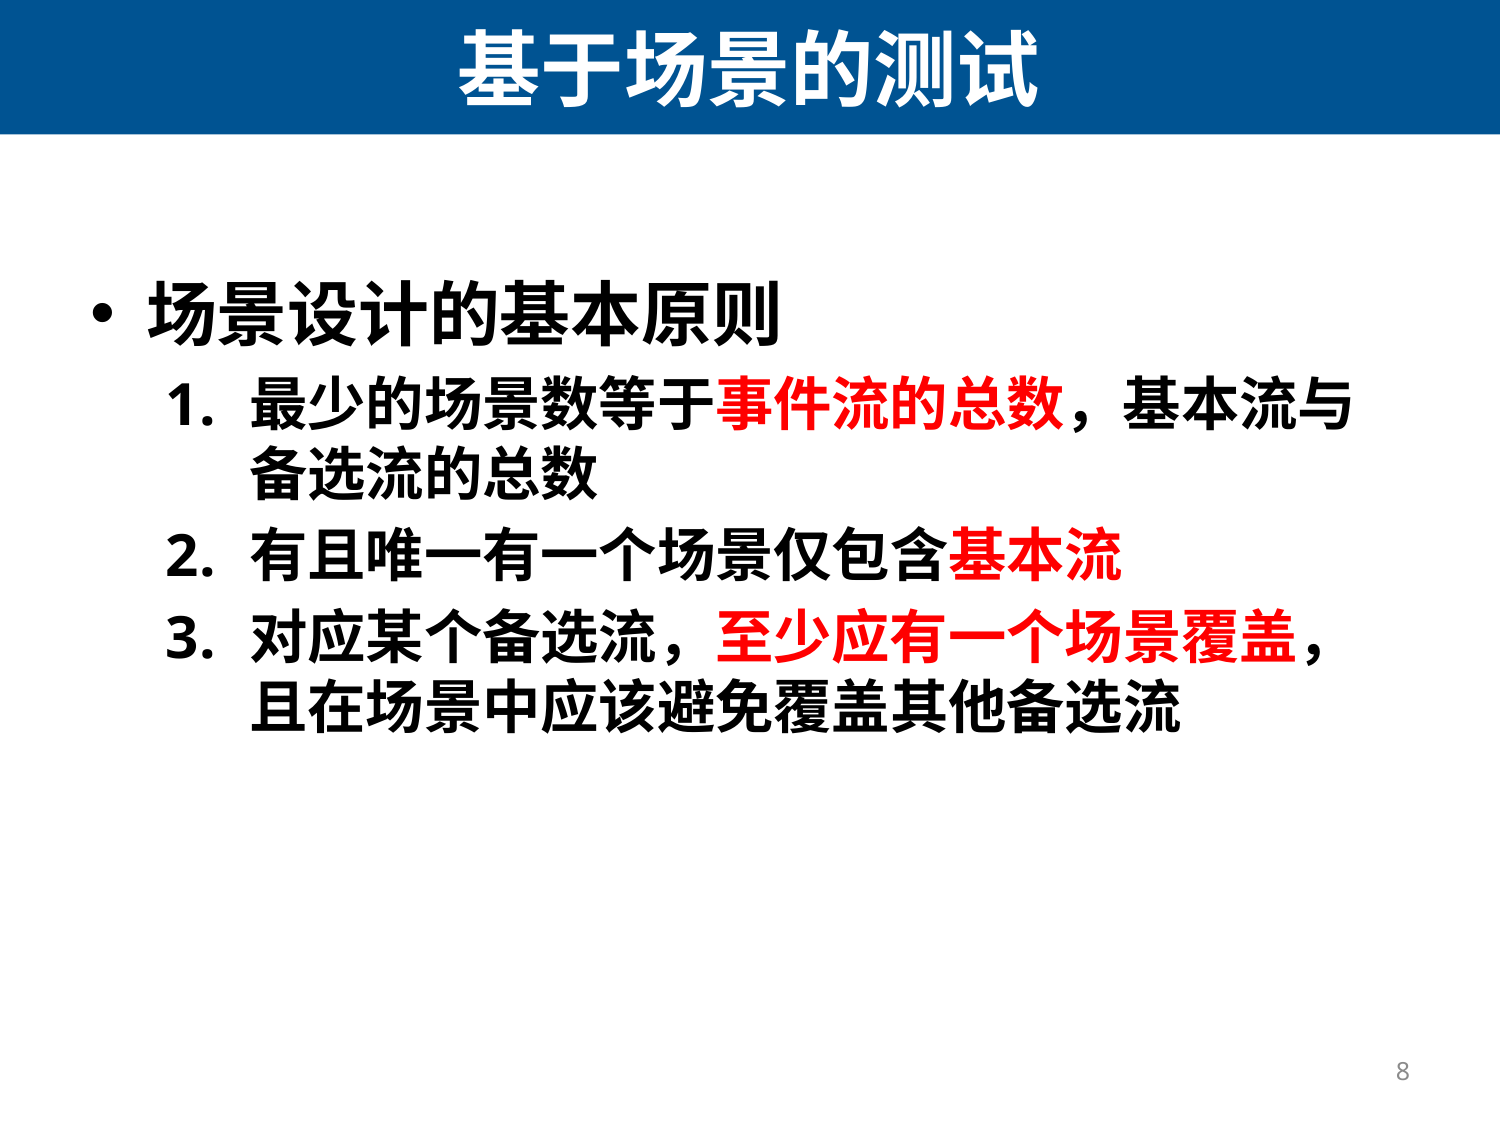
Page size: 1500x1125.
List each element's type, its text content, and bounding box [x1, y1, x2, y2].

slide_number 8 [1074, 1042, 1425, 1103]
list 场景设计的基本原则 最少的场景数等于事件流的总数，基本流与备选流的总数 有且唯一有一个场景仅包含基本流 对应某个备选流，至少应有一个场景覆盖，且在场景中应该避免覆盖其他备选流 [75, 262, 1425, 1005]
title 基于场景的测试 [0, 0, 1500, 135]
